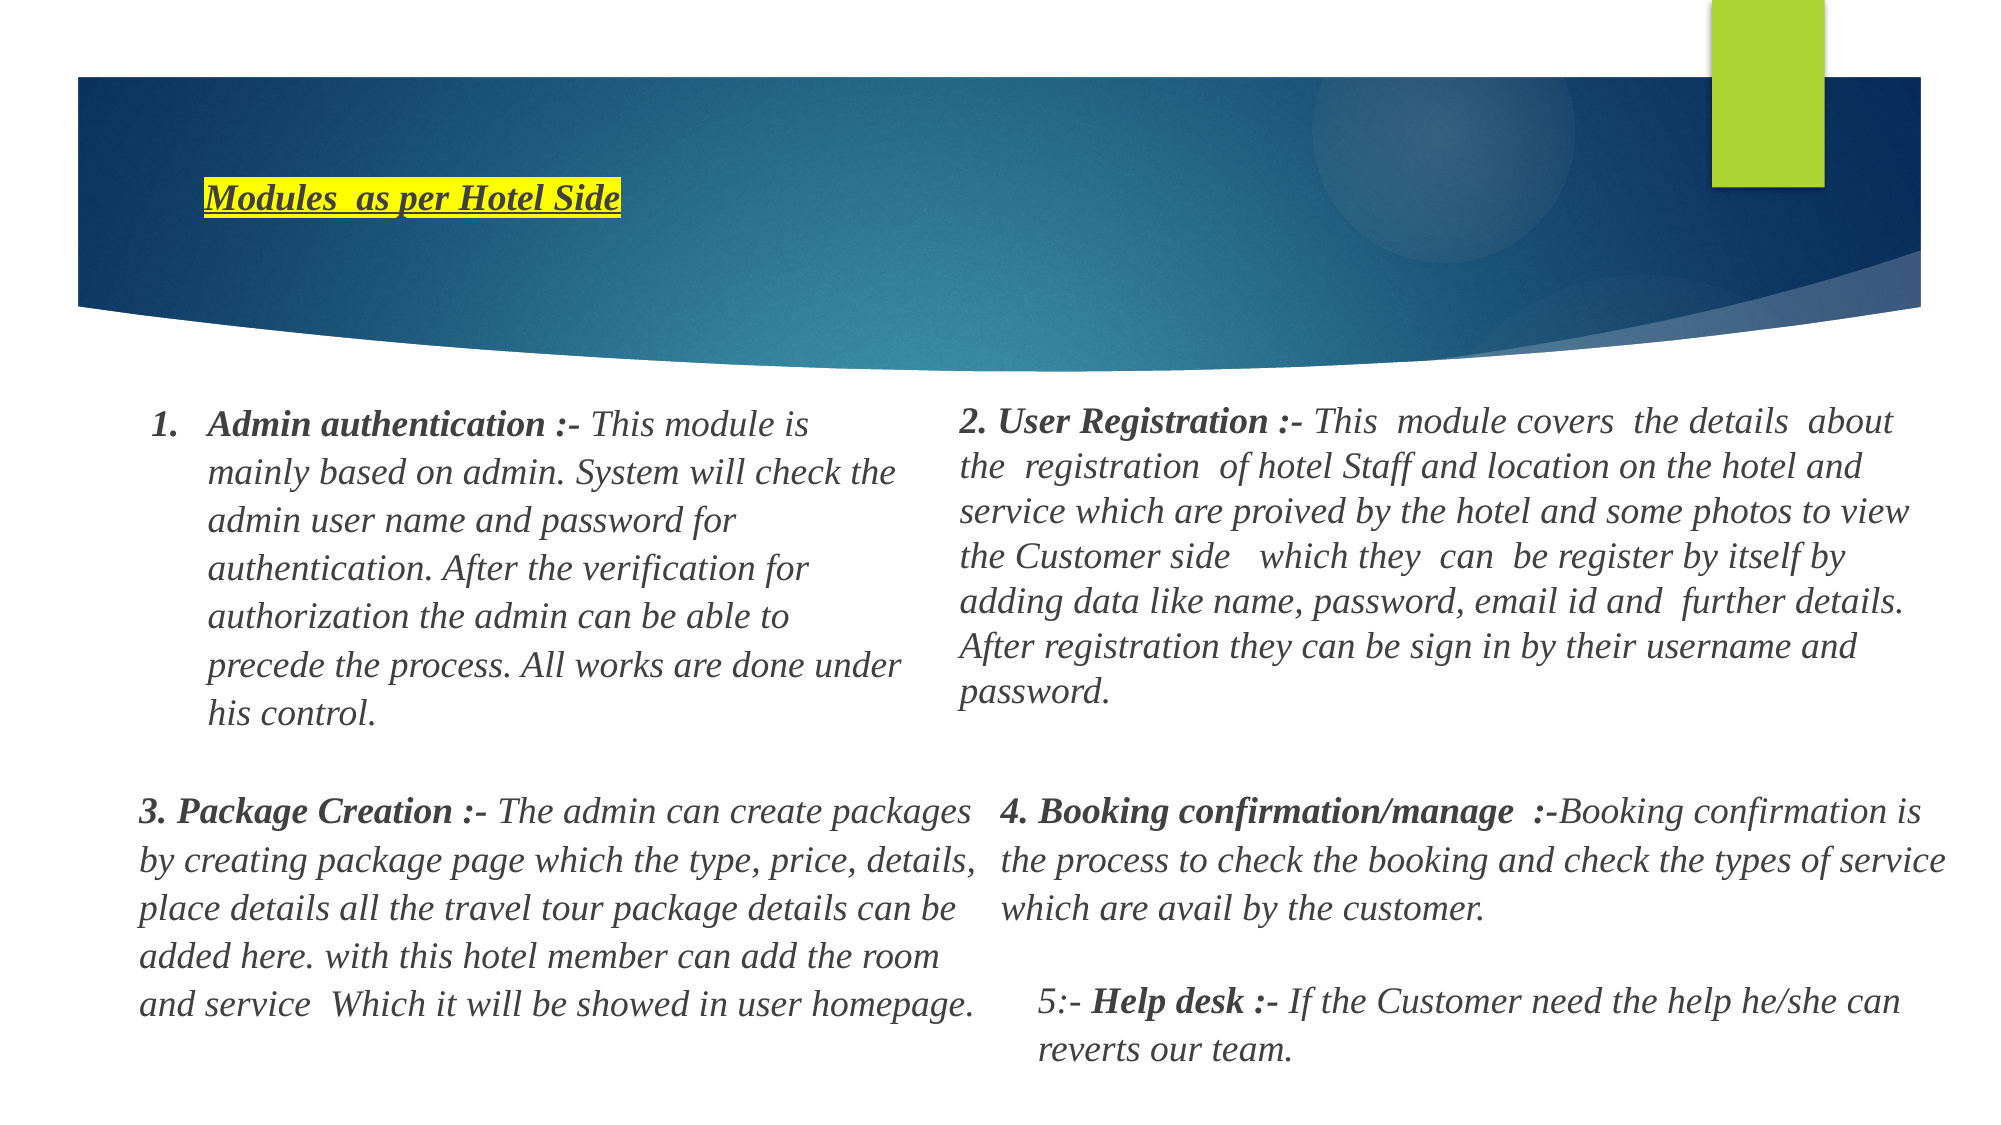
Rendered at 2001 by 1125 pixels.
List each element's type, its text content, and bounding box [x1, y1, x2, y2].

title Modules as per Hotel Side [189, 159, 1627, 276]
text_box 3. Package Creation :- The admin can create packages by creating package page which the type, price, details, place details all the travel tour package details can be added here. with this hotel member can add the room and service Which it will be showed in user homepage. [124, 776, 1013, 1032]
text_box Admin authentication :- This module is mainly based on admin. System will check the admin user name and password for authentication. After the verification for authorization the admin can be able to precede the process. All works are done under his control. [136, 388, 920, 741]
text_box 4. Booking confirmation/manage :-Booking confirmation is the process to check the booking and check the types of service which are avail by the customer. [985, 776, 1987, 936]
text_box 2. User Registration :- This module covers the details about the registration of hotel Staff and location on the hotel and service which are proived by the hotel and some photos to view the Customer side which they can be register by itself by adding data like name, password, email id and further details. After registration they can be sign in by their username and password. [944, 388, 1945, 719]
text_box 5:- Help desk :- If the Customer need the help he/she can reverts our team. [1023, 965, 2000, 1077]
